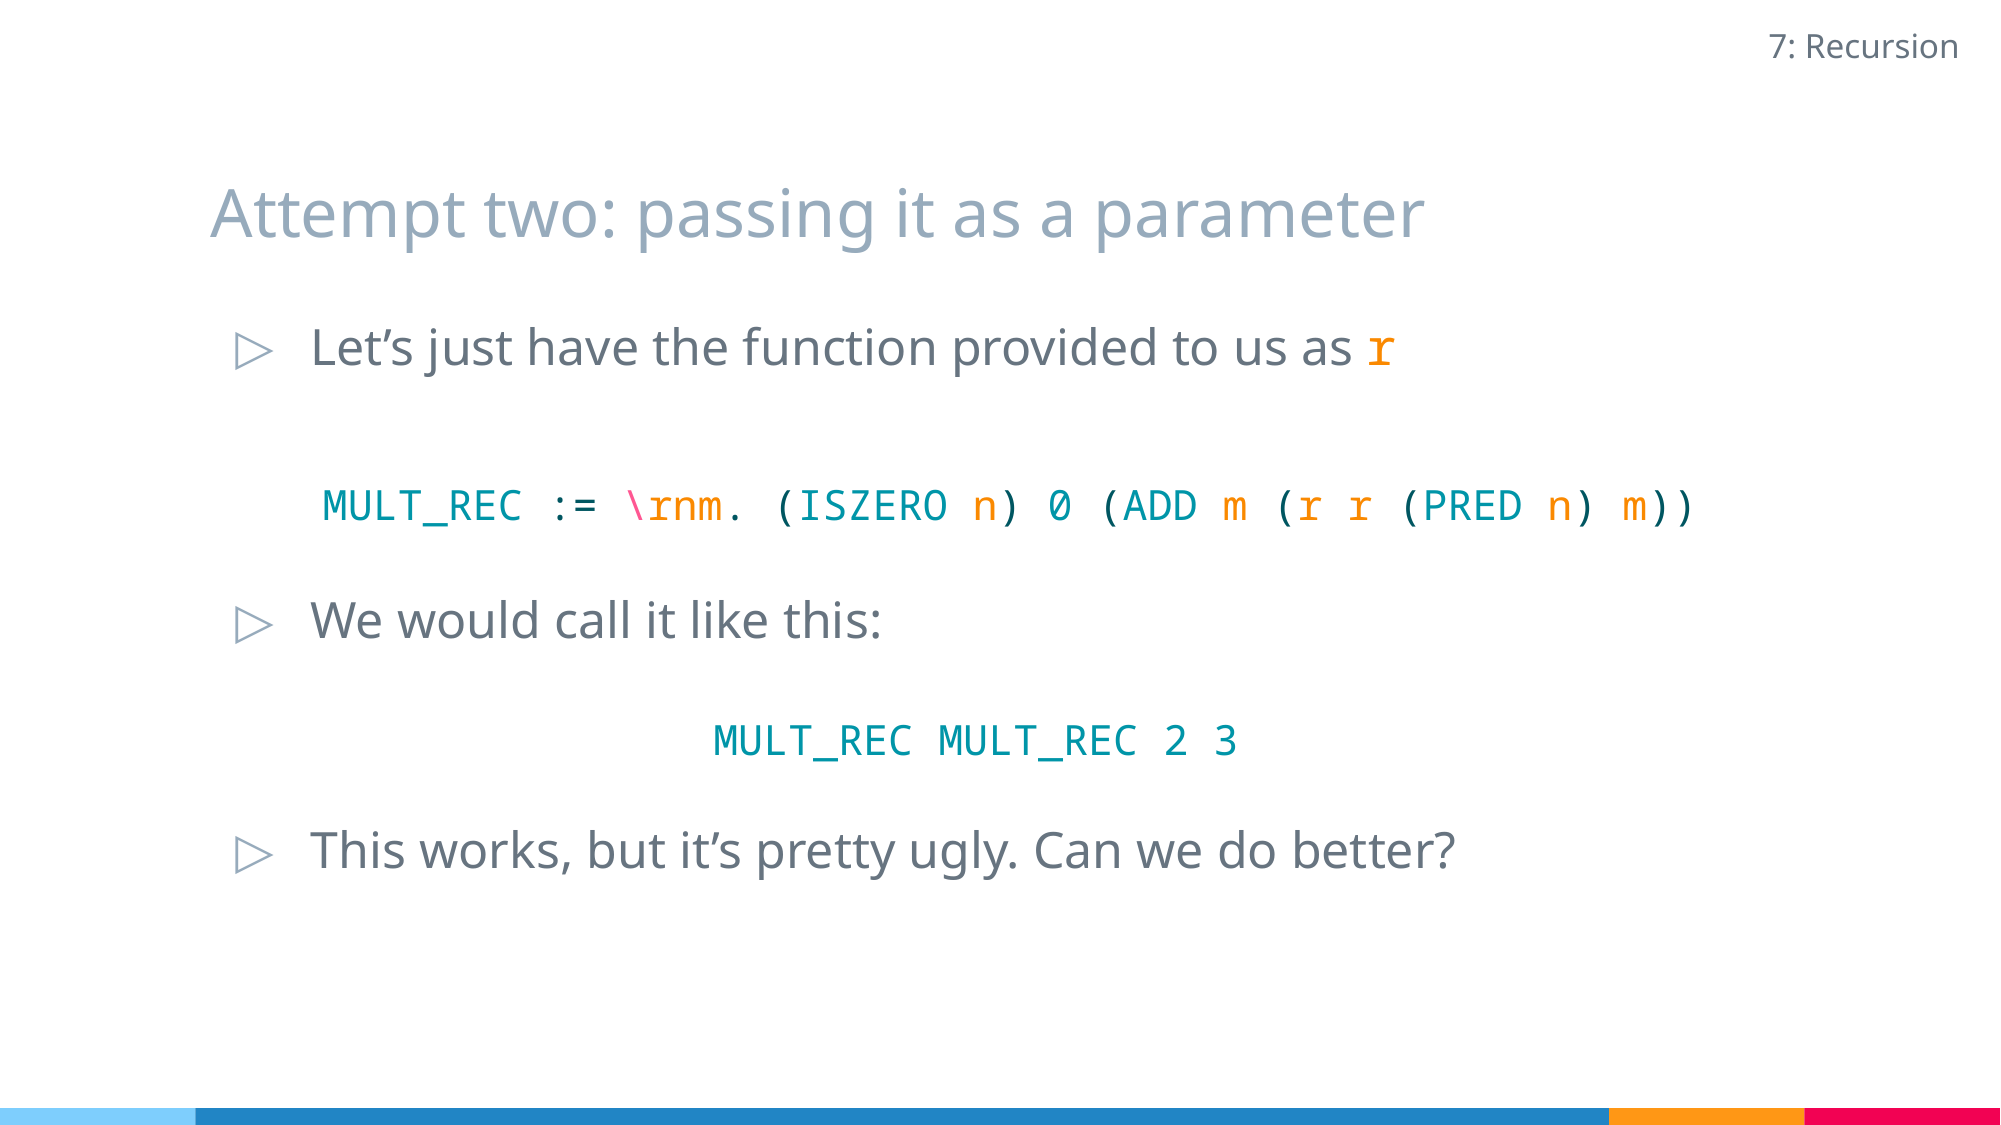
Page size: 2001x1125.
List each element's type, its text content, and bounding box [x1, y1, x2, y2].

title Attempt two: passing it as a parameter [195, 78, 1609, 266]
list 7: Recursion [1609, 9, 1975, 79]
list Let’s just have the function provided to us as r We would call it like this: This works, but it’s pretty ugly. Can we do better? [195, 300, 1609, 1078]
text_box MULT_REC MULT_REC 2 3 [698, 706, 1278, 772]
text_box MULT_REC := \rnm. (ISZERO n) 0 (ADD m (r r (PRED n) m)) [307, 471, 1743, 537]
